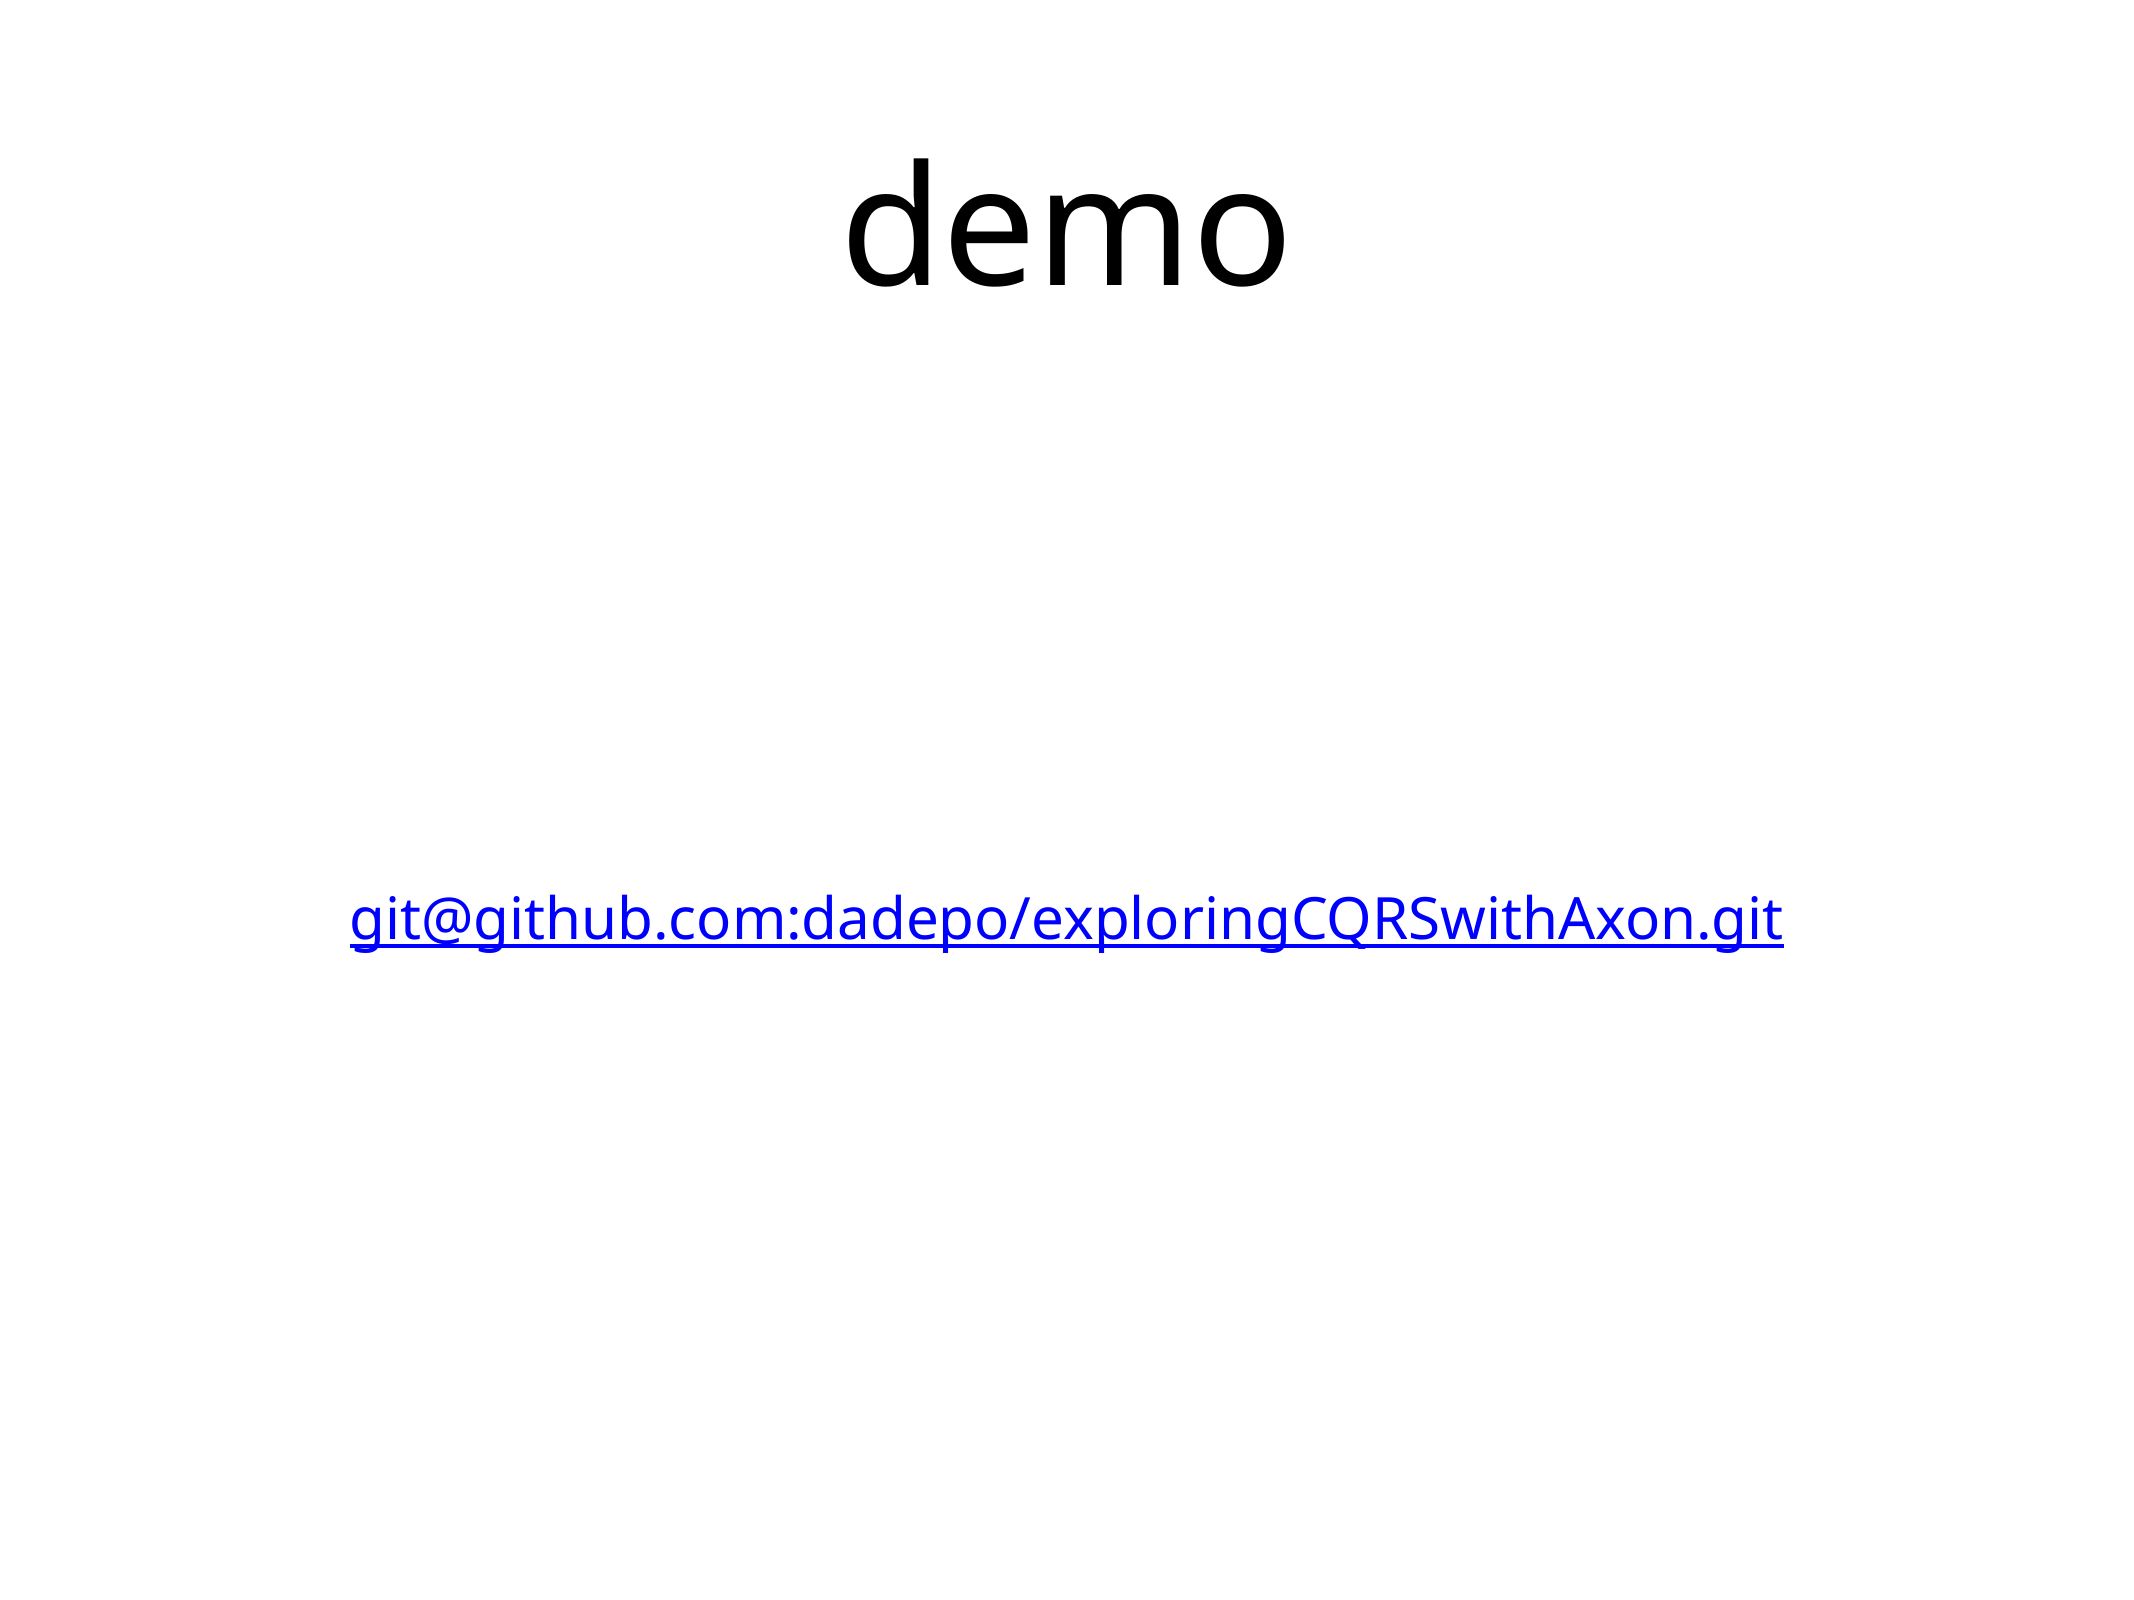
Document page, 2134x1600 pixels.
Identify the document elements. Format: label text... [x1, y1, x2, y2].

list git@github.com:dadepo/exploringCQRSwithAxon.git [155, 424, 1978, 1457]
title demo [155, 41, 1978, 397]
